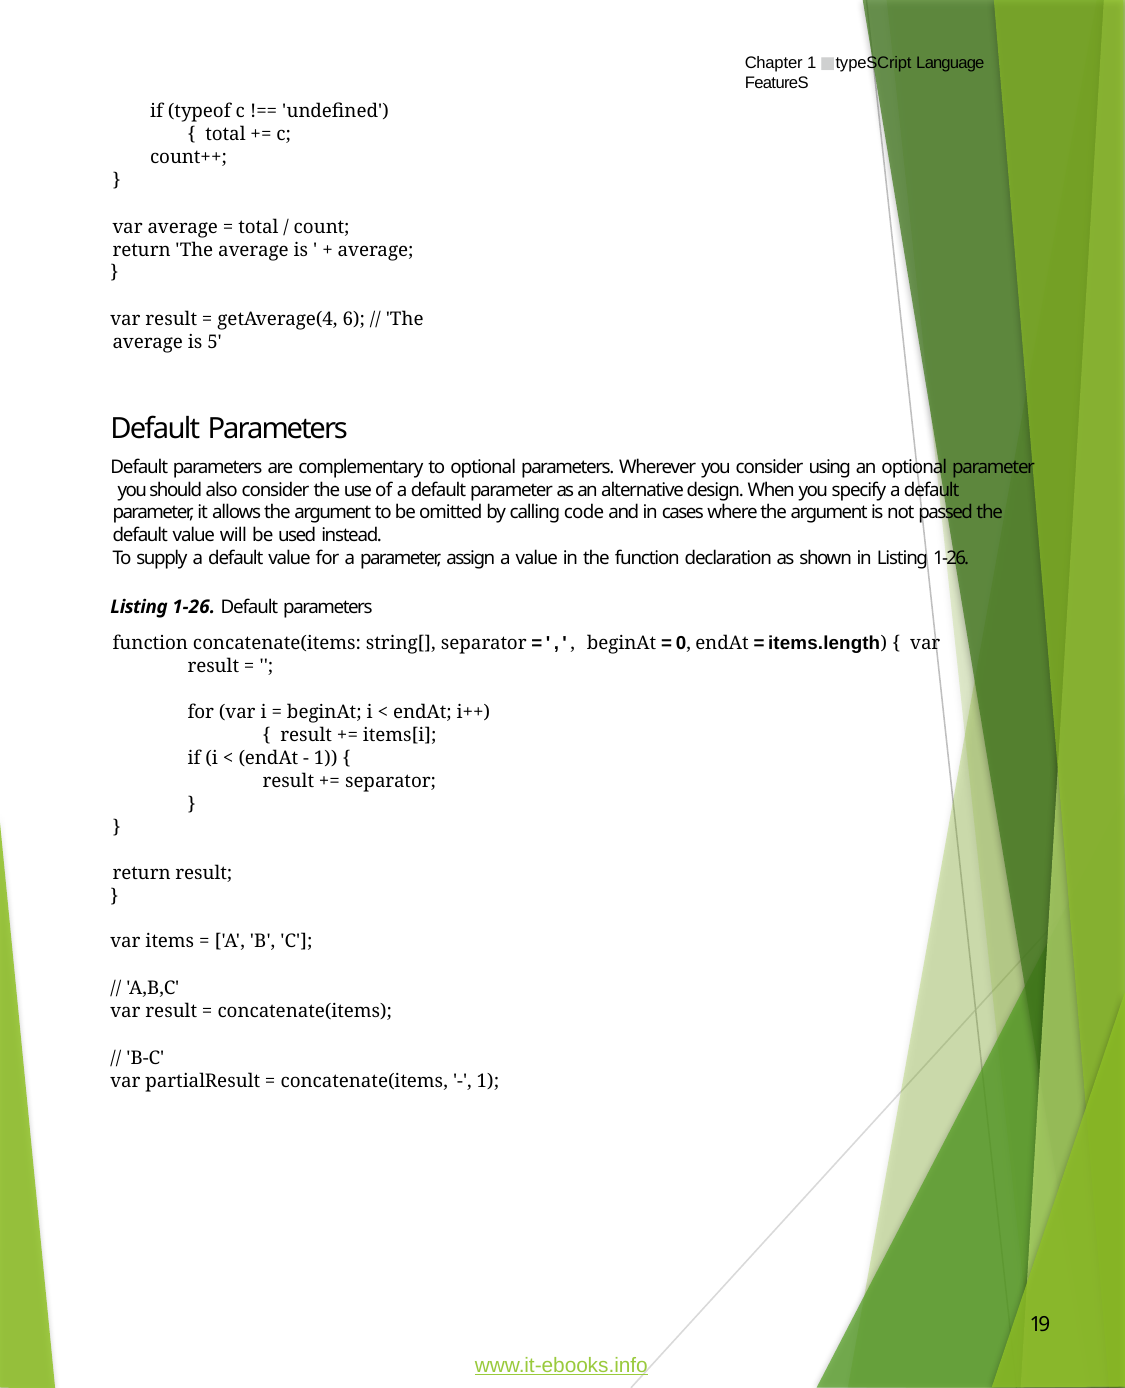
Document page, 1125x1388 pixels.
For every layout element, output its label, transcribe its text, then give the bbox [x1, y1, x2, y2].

text_box 19 [1027, 1311, 1052, 1336]
text_box www.it-ebooks.info [472, 1351, 652, 1377]
text_box Chapter 1 ■ typeSCript Language FeatureS [742, 49, 1053, 92]
text_box if (typeof c !== 'undefined') { total += c; count++; } var average = total / count; return 'The average is ' + average; } var result = getAverage(4, 6); // 'The average is 5' Default Parameters Default parameters are complementary to optional parameters. Wherever you consider using an optional parameter you should also consider the use of a default parameter as an alternative design. When you specify a default parameter, it allows the argument to be omitted by calling code and in cases where the argument is not passed the default value will be used instead. To supply a default value for a parameter, assign a value in the function declaration as shown in Listing 1-26. Listing 1-26. Default parameters function concatenate(items: string[], separator = ',', beginAt = 0, endAt = items.length) { var result = ''; for (var i = beginAt; i < endAt; i++) { result += items[i]; if (i < (endAt - 1)) { result += separator; } } return result; } var items = ['A', 'B', 'C']; // 'A,B,C' var result = concatenate(items); // 'B-C' var partialResult = concatenate(items, '-', 1); [110, 97, 1042, 1115]
